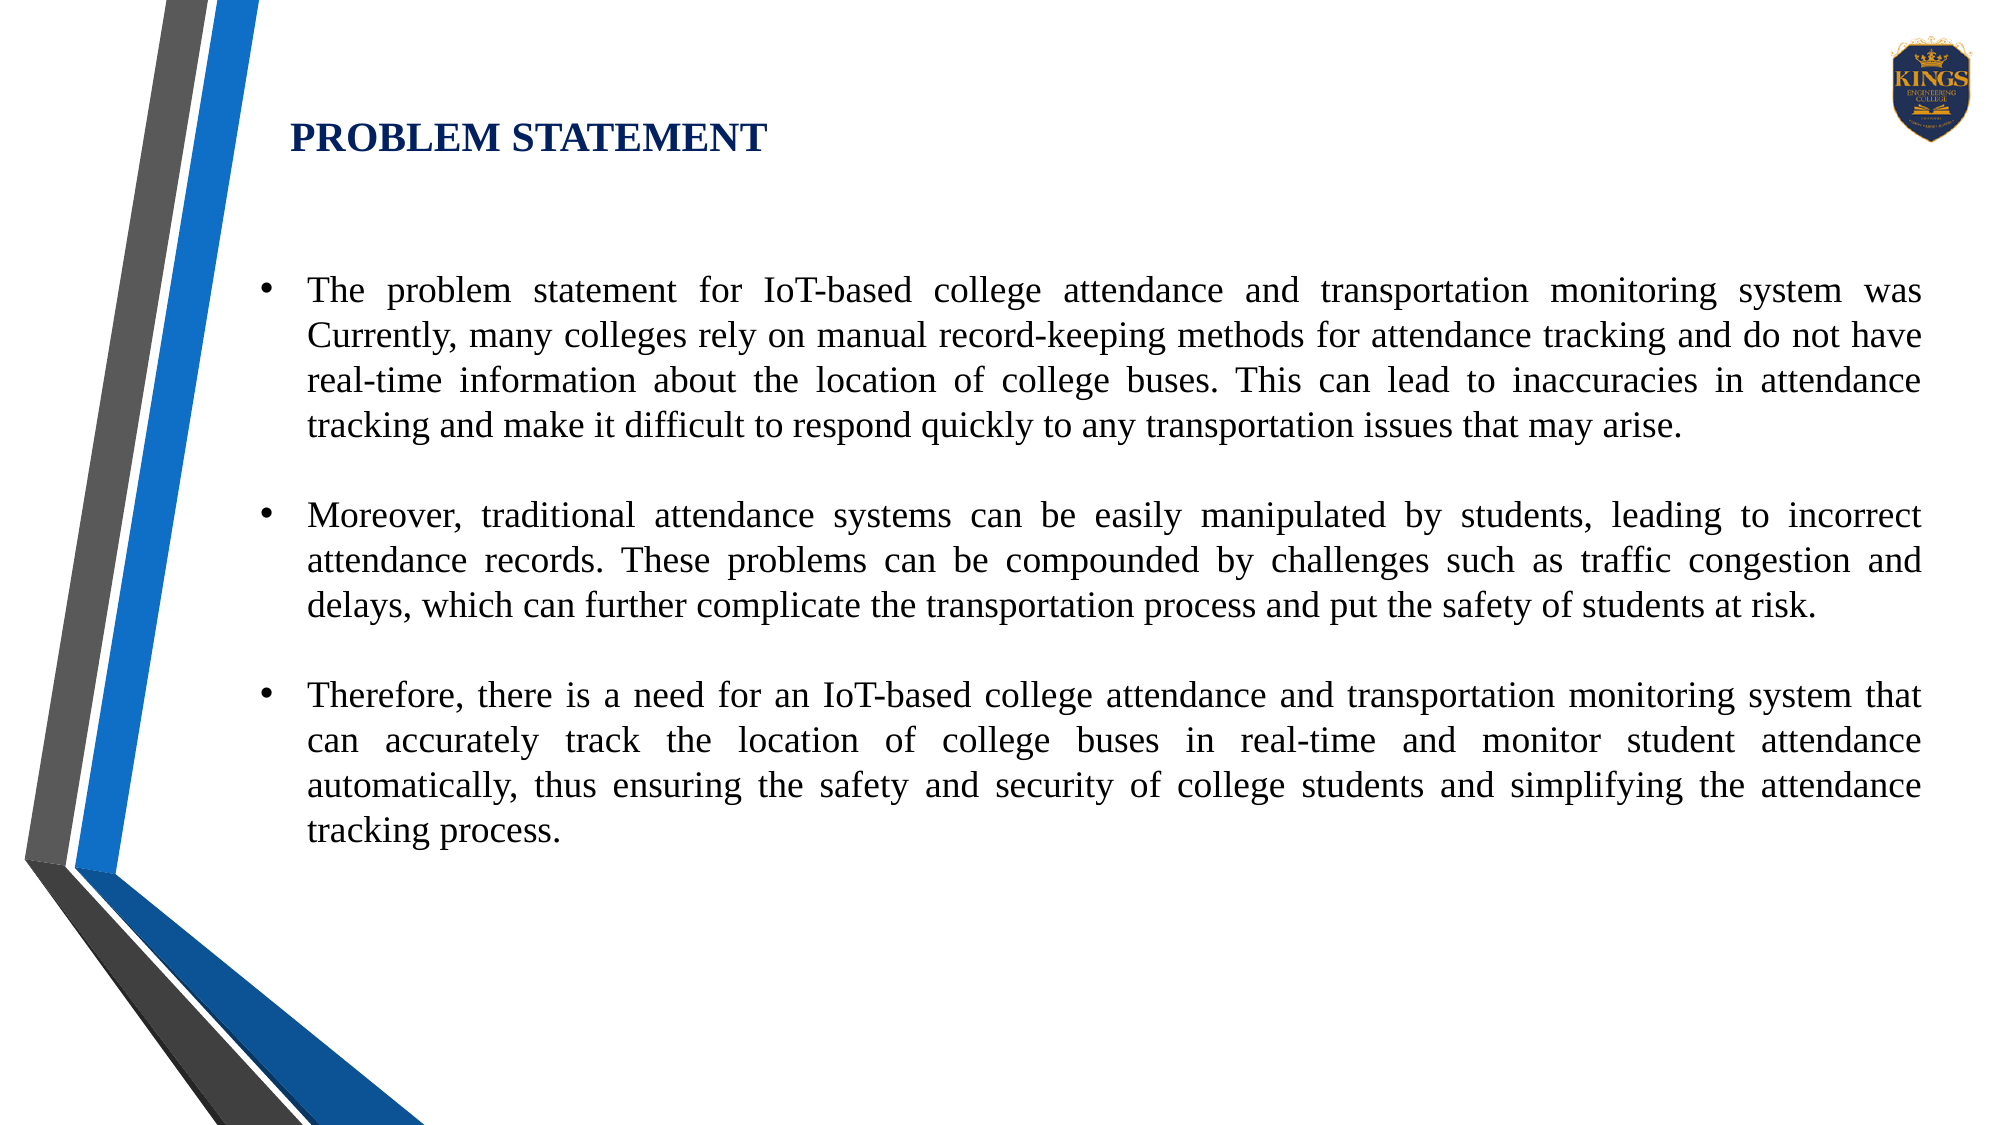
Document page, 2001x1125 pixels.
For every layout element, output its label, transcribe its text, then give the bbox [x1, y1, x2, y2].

text_box The problem statement for IoT-based college attendance and transportation monitoring system was Currently, many colleges rely on manual record-keeping methods for attendance tracking and do not have real-time information about the location of college buses. This can lead to inaccuracies in attendance tracking and make it difficult to respond quickly to any transportation issues that may arise. Moreover, traditional attendance systems can be easily manipulated by students, leading to incorrect attendance records. These problems can be compounded by challenges such as traffic congestion and delays, which can further complicate the transportation process and put the safety of students at risk. Therefore, there is a need for an IoT-based college attendance and transportation monitoring system that can accurately track the location of college buses in real-time and monitor student attendance automatically, thus ensuring the safety and security of college students and simplifying the attendance tracking process. [245, 257, 1940, 903]
picture [1882, 32, 1975, 146]
text_box PROBLEM STATEMENT [275, 102, 1276, 168]
